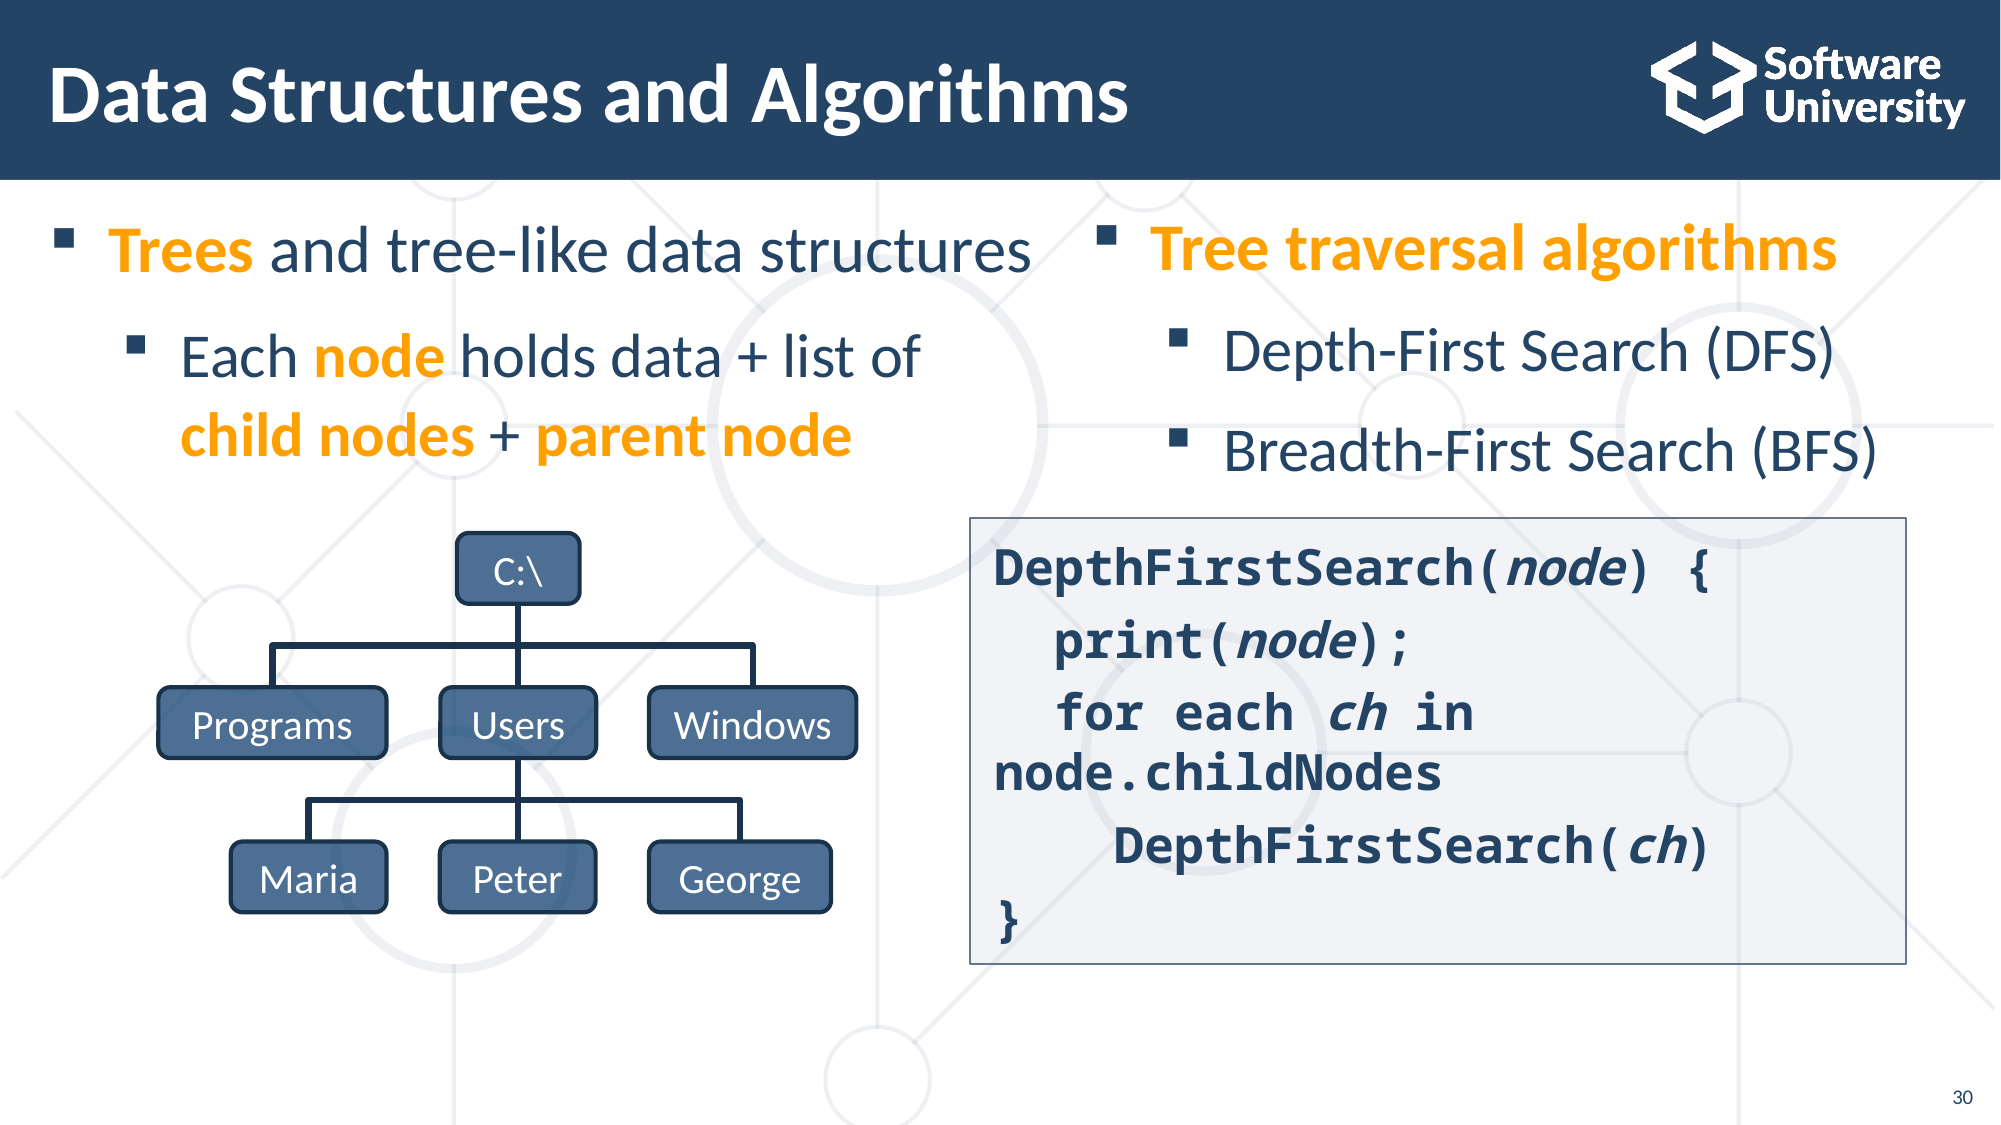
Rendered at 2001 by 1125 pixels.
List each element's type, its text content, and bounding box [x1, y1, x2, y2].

slide_number 30 [1927, 1067, 1989, 1117]
text_box DepthFirstSearch(node) { print(node); for each ch in node.childNodes DepthFirstSearch(ch) } [970, 518, 1906, 964]
title Data Structures and Algorithms [31, 16, 1625, 162]
text_box Tree traversal algorithms Depth-First Search (DFS) Breadth-First Search (BFS) [1073, 197, 1973, 1105]
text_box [158, 532, 857, 913]
list Trees and tree-like data structures Each node holds data + list of child nodes + parent node [31, 196, 1074, 1104]
picture [1651, 41, 1966, 134]
